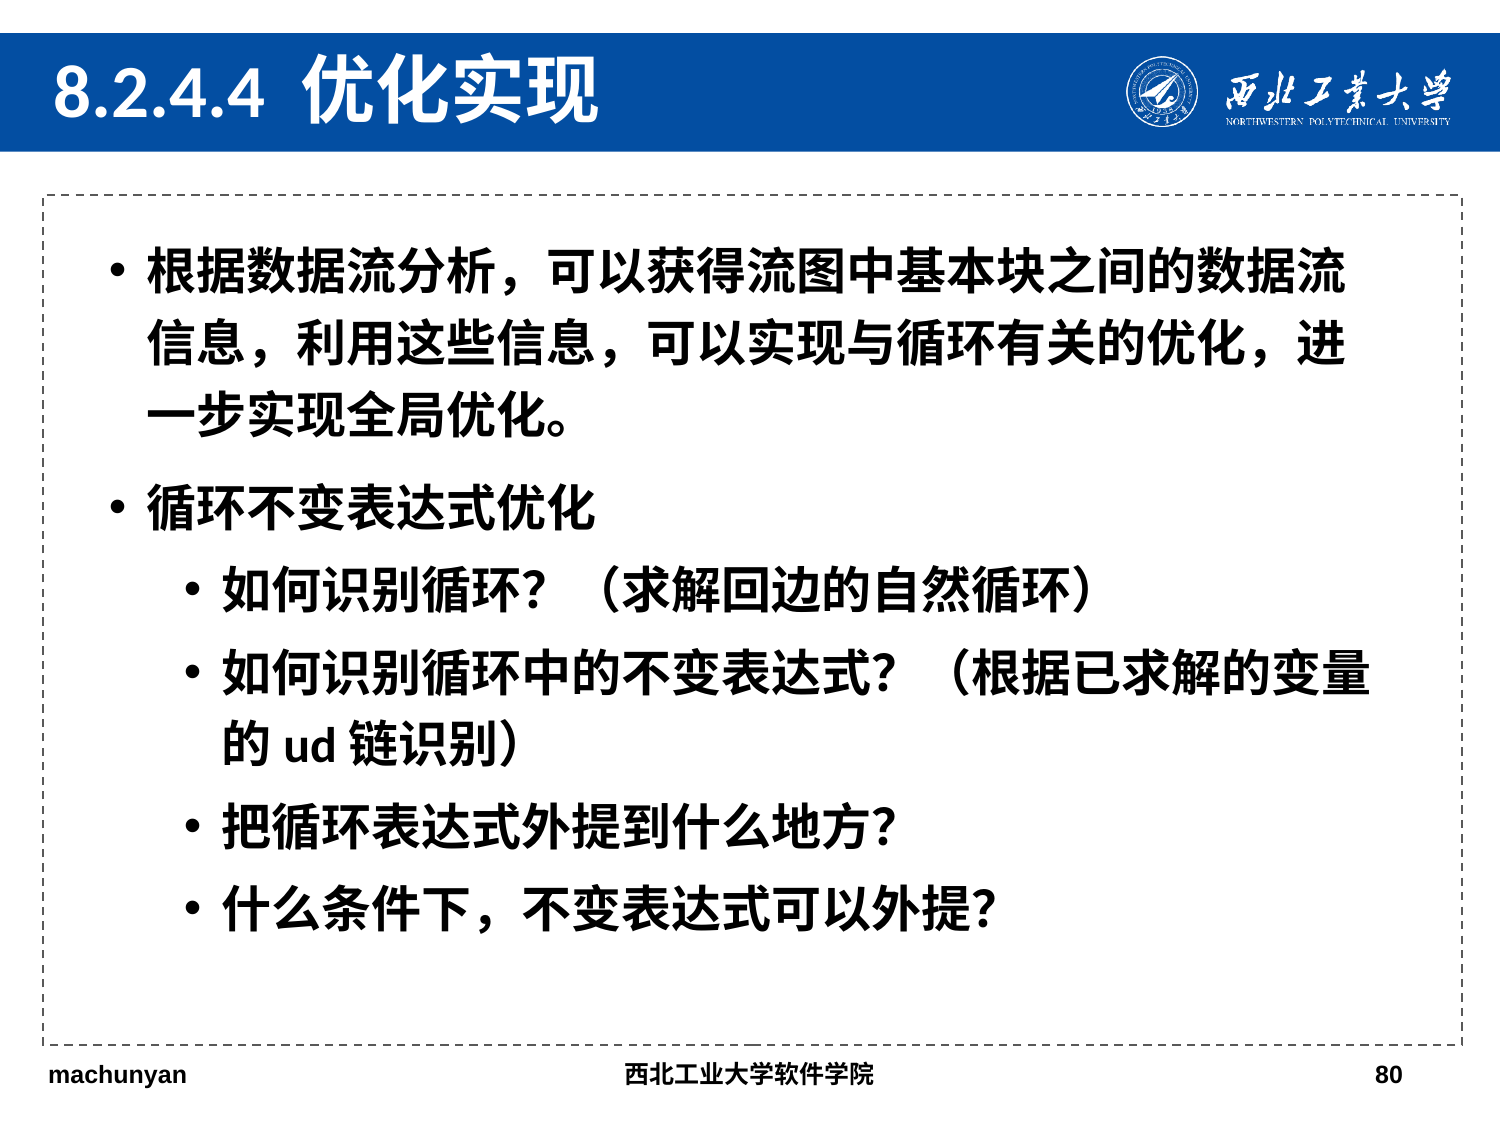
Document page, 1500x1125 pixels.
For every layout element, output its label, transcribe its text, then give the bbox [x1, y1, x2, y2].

text_box 根据数据流分析，可以获得流图中基本块之间的数据流信息，利用这些信息，可以实现与循环有关的优化，进一步实现全局优化。 循环不变表达式优化 如何识别循环？（求解回边的自然循环） 如何识别循环中的不变表达式？（根据已求解的变量的ud链识别） 把循环表达式外提到什么地方？ 什么条件下，不变表达式可以外提？ [93, 219, 1407, 1011]
picture [1226, 68, 1451, 125]
list 8.2.4.4 优化实现 [38, 45, 1112, 143]
picture [1126, 56, 1198, 127]
